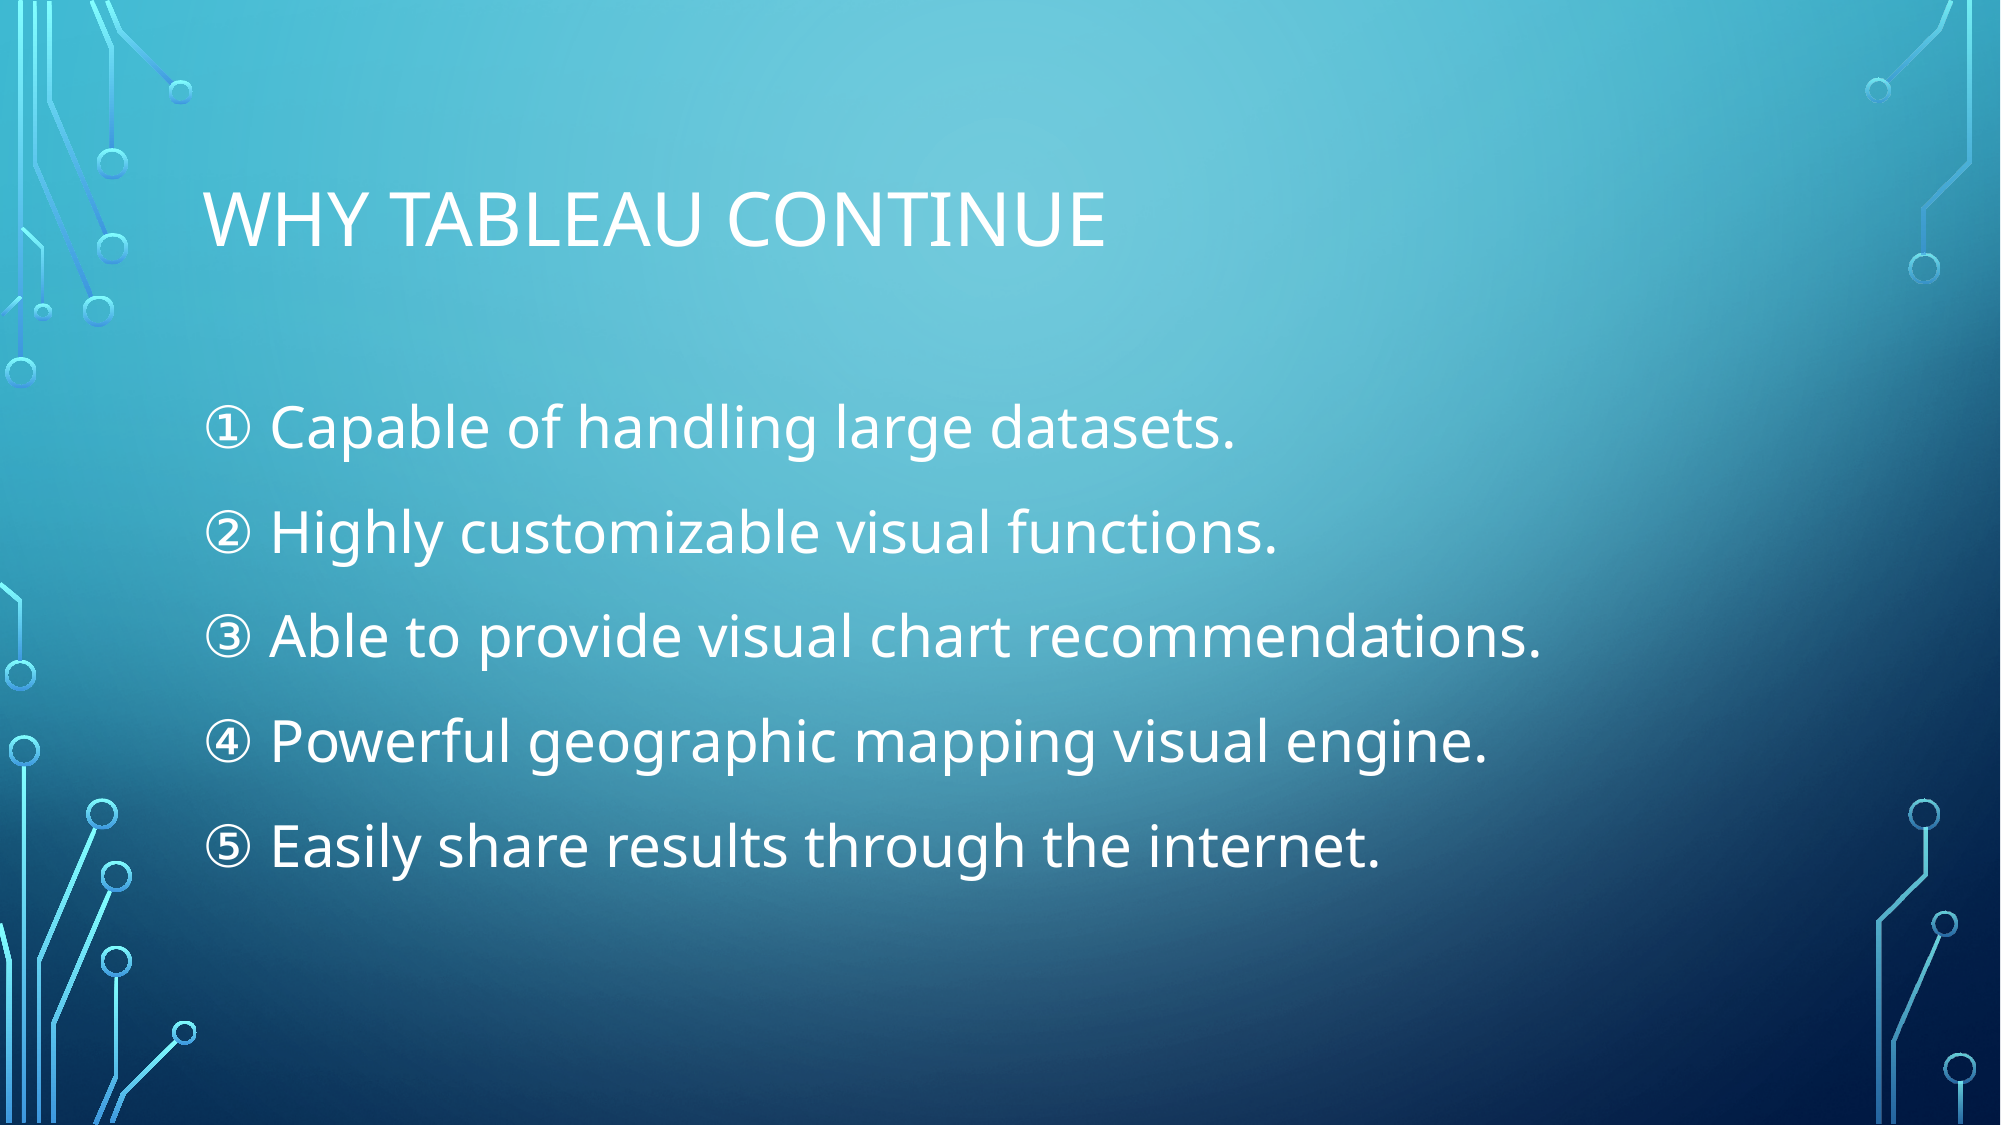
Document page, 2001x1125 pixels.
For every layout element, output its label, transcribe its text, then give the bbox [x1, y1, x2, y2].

list ① Capable of handling large datasets. ② Highly customizable visual functions. ③ Able to provide visual chart recommendations. ④ Powerful geographic mapping visual engine. ⑤ Easily share results through the internet. [187, 369, 1813, 950]
title Why Tableau Continue [187, 101, 1813, 344]
